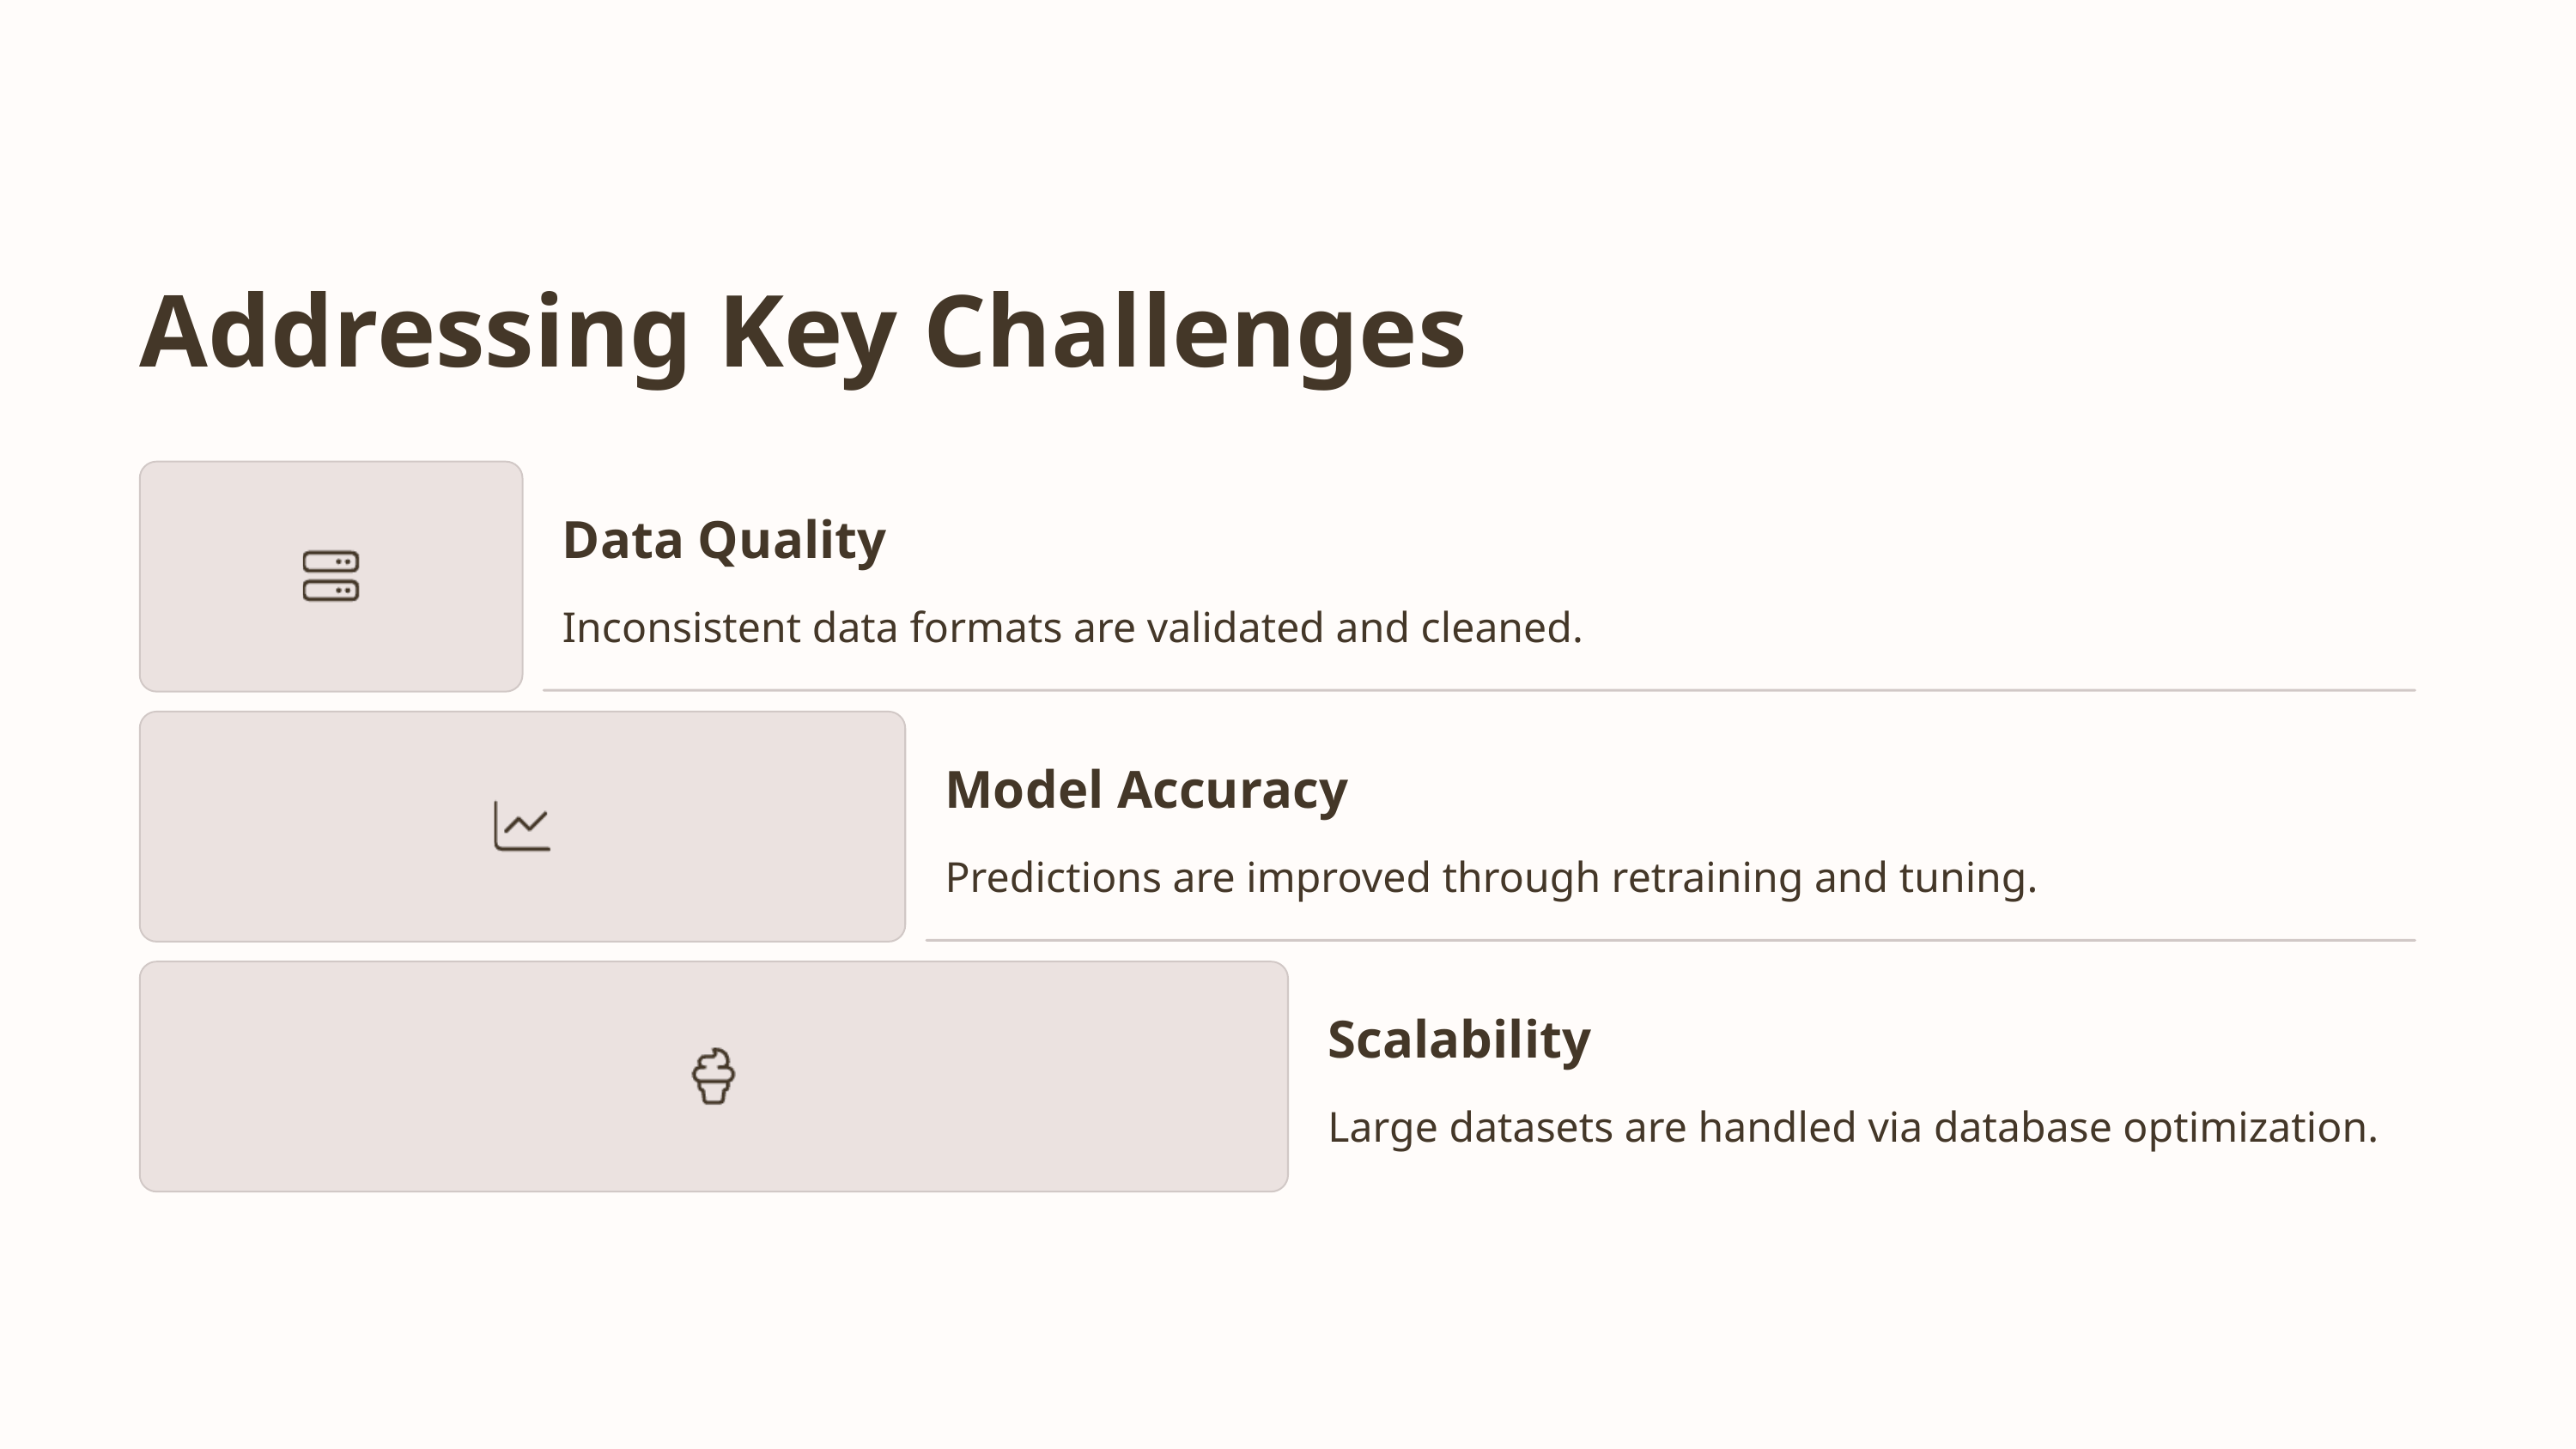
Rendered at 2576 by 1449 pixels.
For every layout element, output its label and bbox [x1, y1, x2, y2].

text_box [138, 960, 1290, 1193]
text_box [0, 0, 2576, 1449]
text_box [138, 710, 907, 943]
text_box [1327, 1001, 1828, 1064]
text_box [562, 500, 1062, 565]
text_box [138, 460, 524, 693]
text_box [542, 688, 2417, 692]
text_box [562, 587, 1711, 652]
text_box [925, 938, 2417, 943]
text_box [139, 237, 1484, 382]
text_box [945, 837, 2142, 902]
text_box [945, 751, 1445, 815]
text_box [1327, 1087, 2476, 1152]
